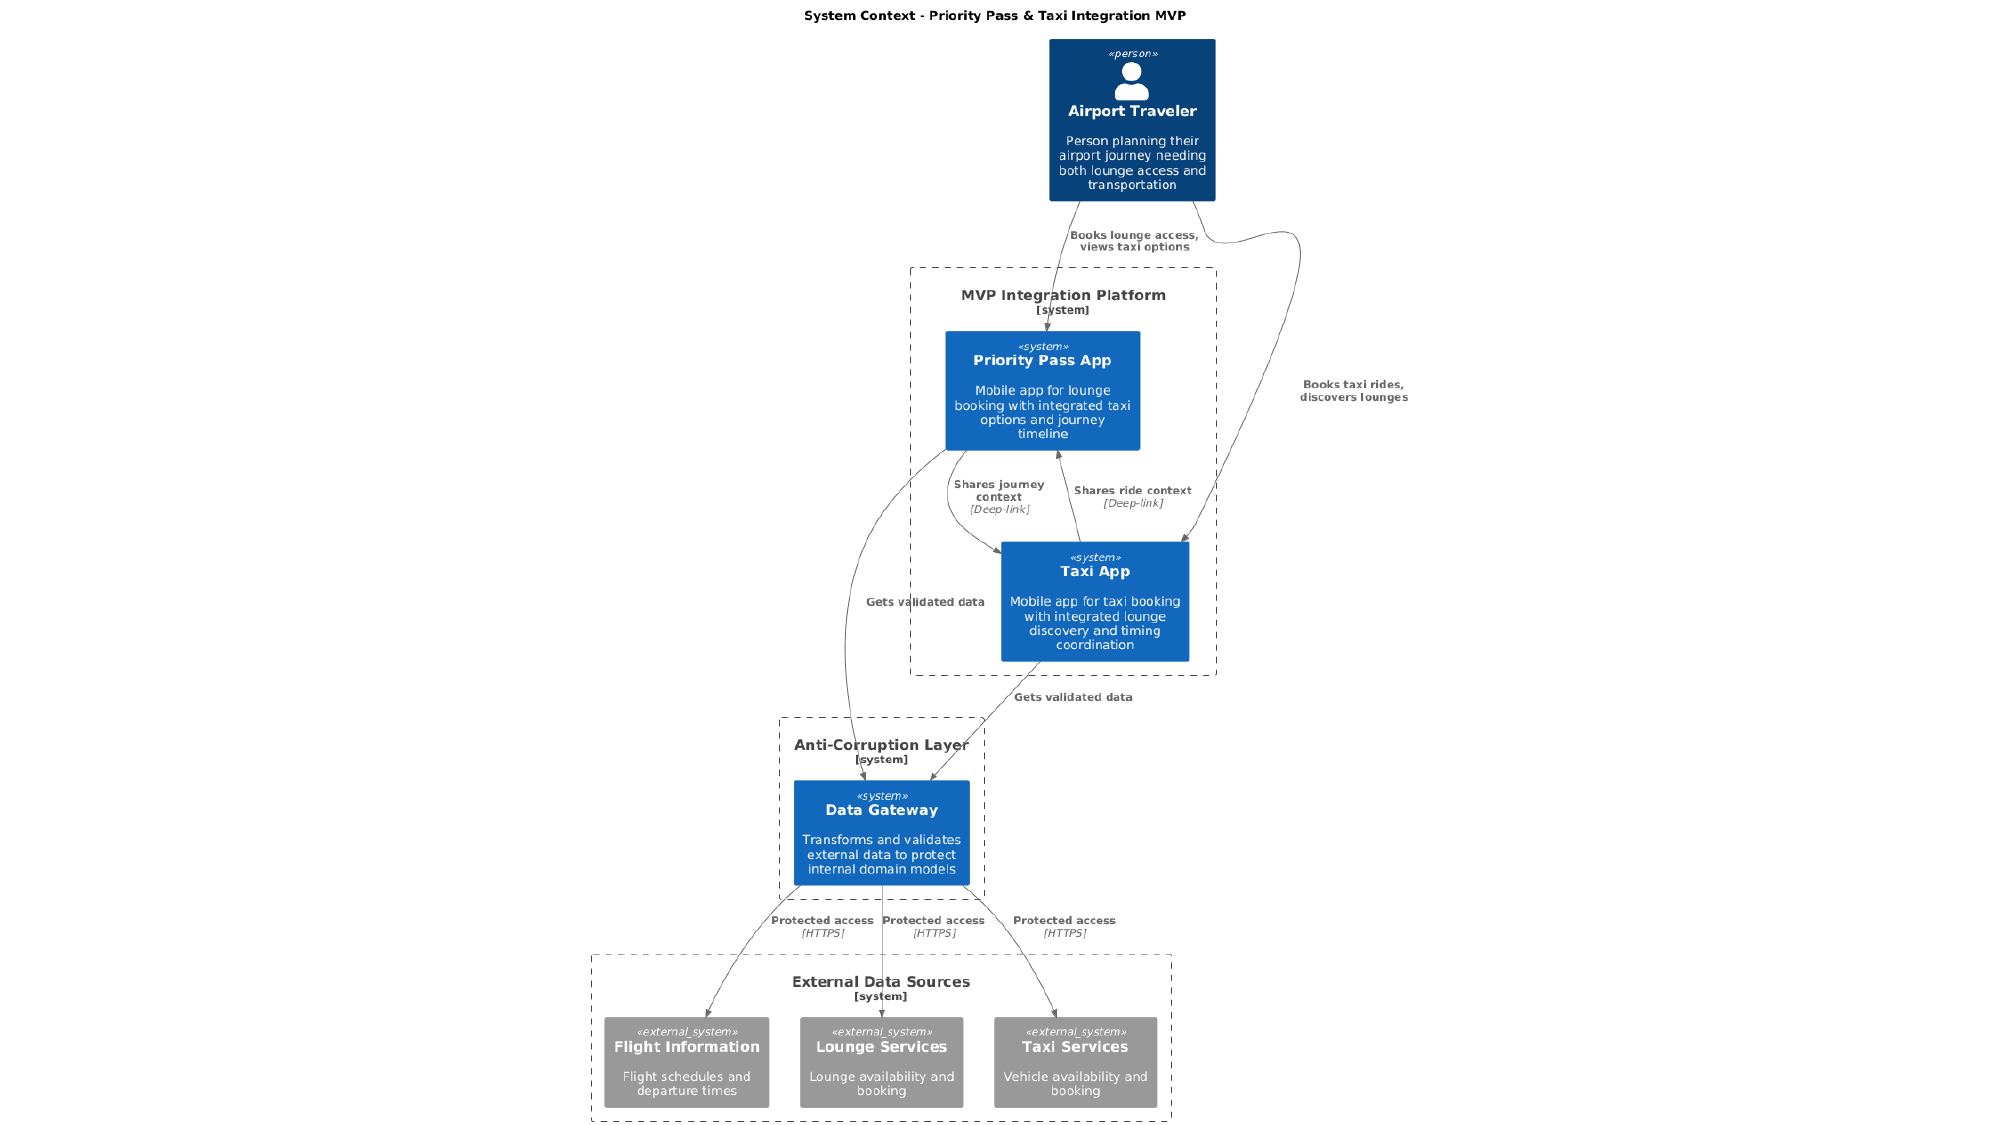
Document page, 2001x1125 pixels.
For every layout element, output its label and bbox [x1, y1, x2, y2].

picture [583, 0, 1417, 1125]
